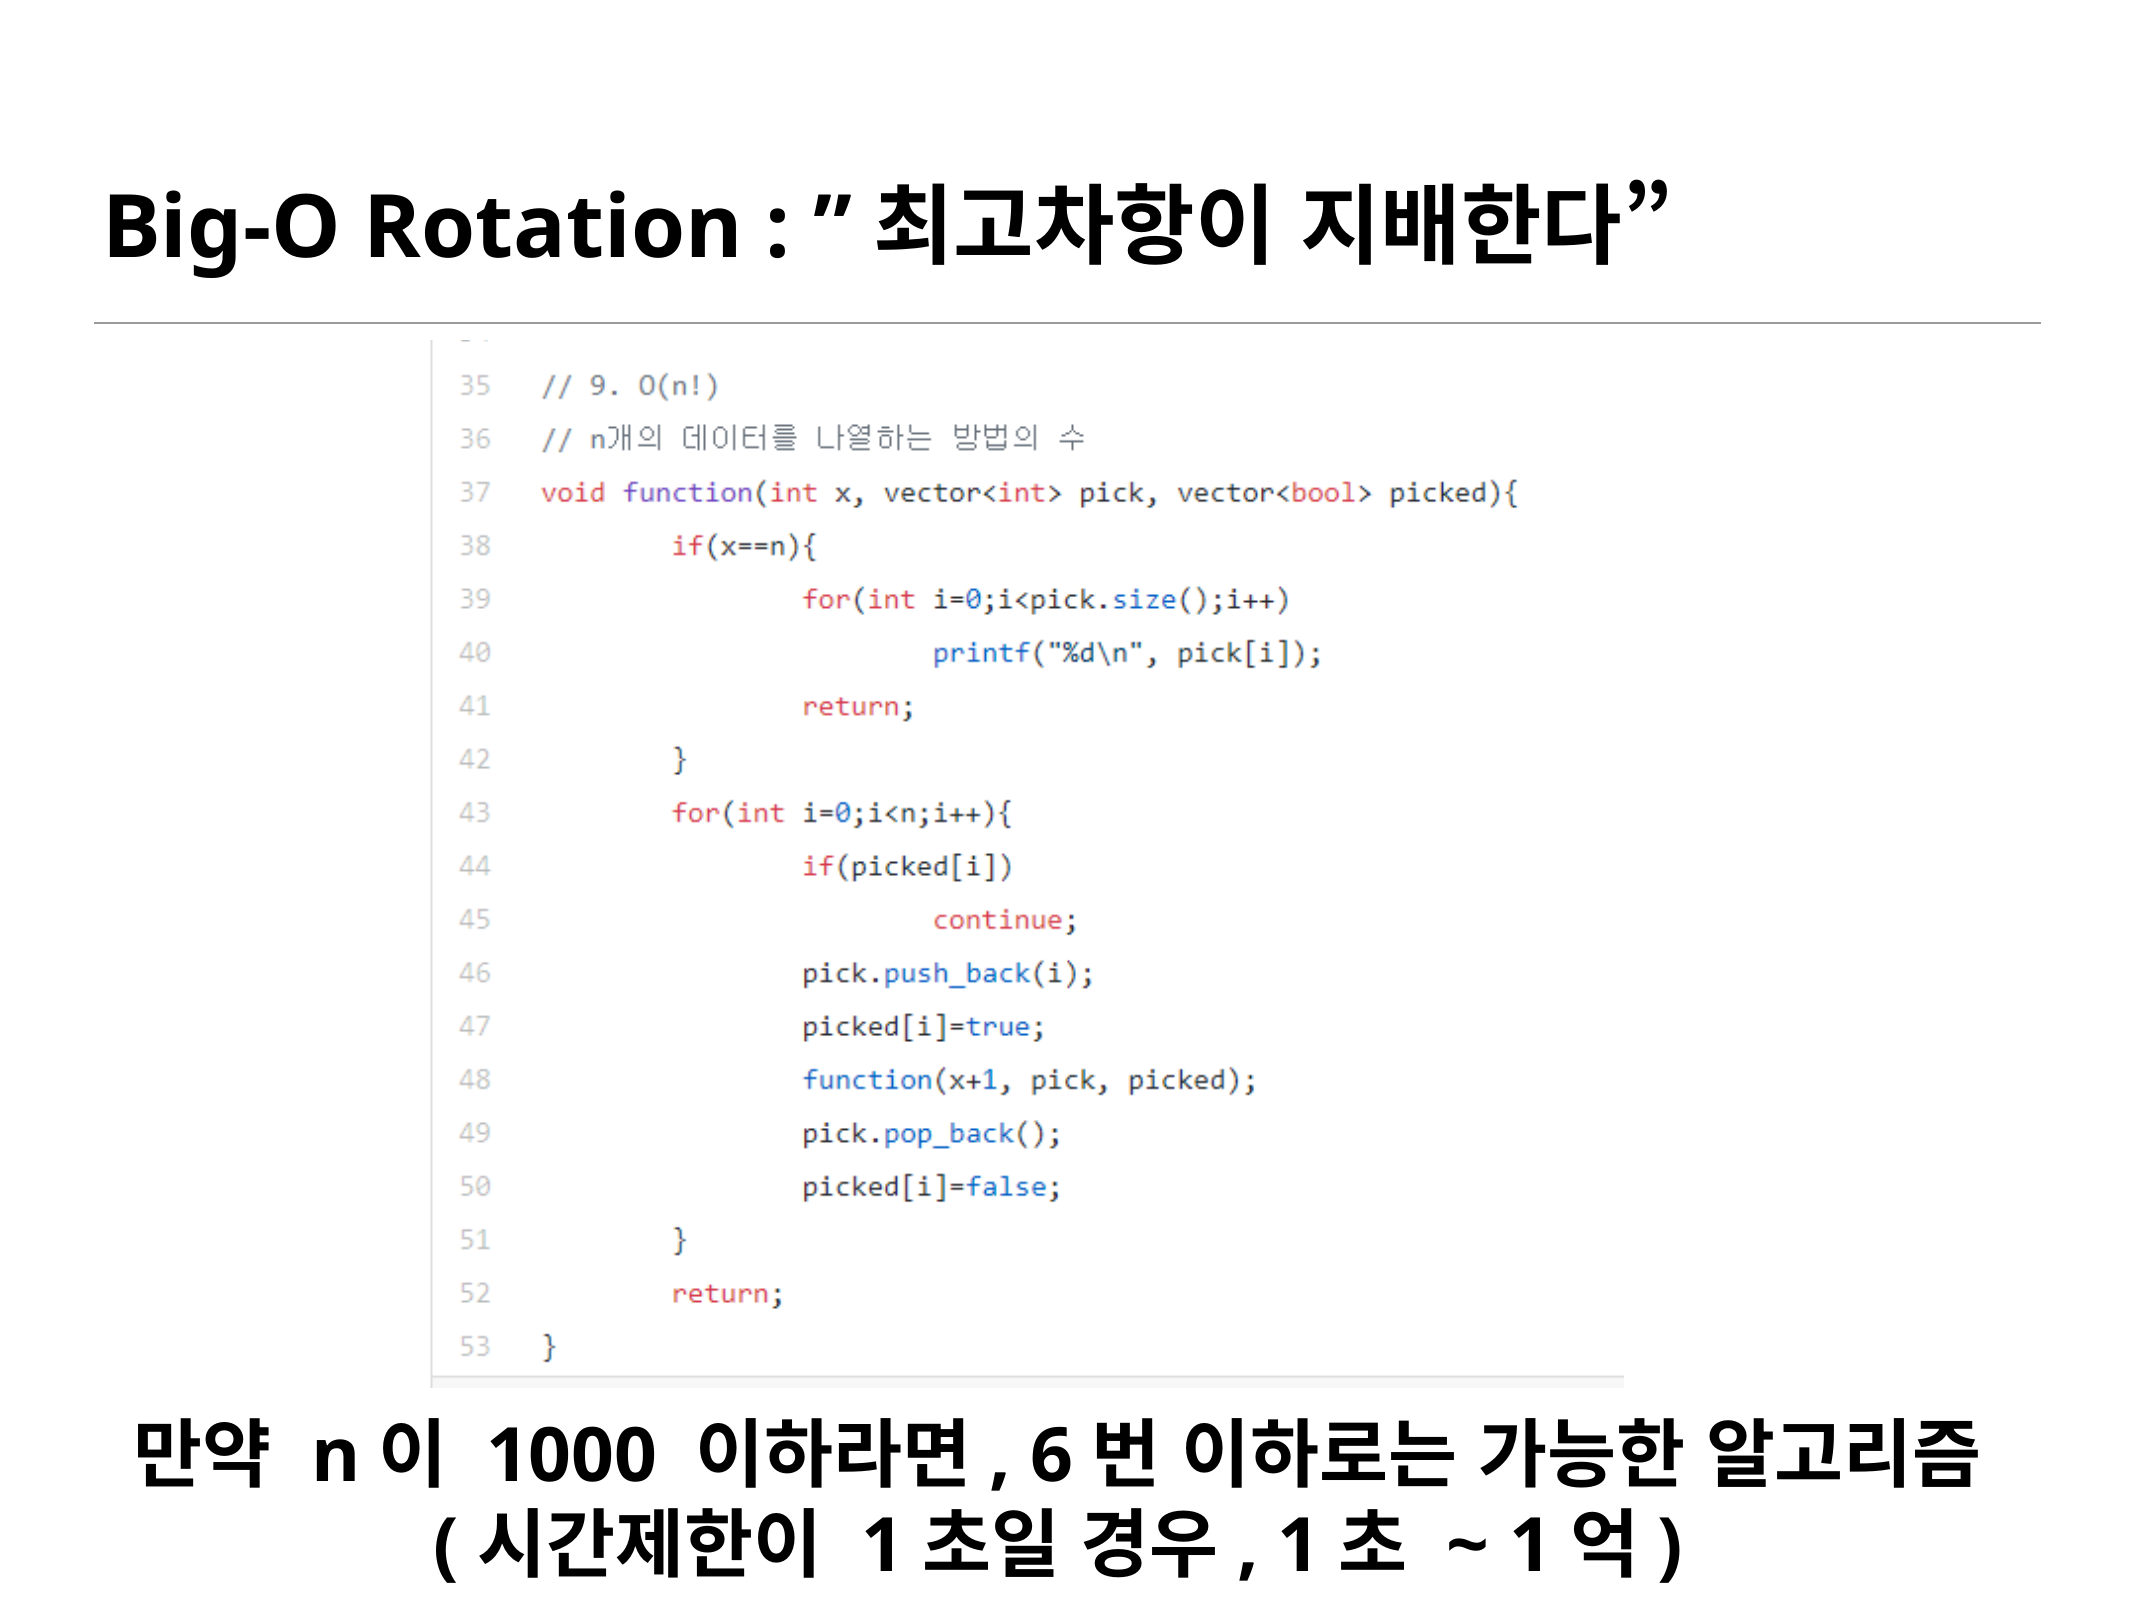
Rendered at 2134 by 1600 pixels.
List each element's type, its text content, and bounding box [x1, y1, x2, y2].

title Big-O Rotation : ”최고차항이 지배한다” [93, 53, 2041, 284]
picture [425, 340, 1625, 1389]
text_box 만약 n이 1000 이하라면, 6번 이하로는 가능한 알고리즘 (시간제한이 1초일 경우, 1초 ~ 1억) [47, 1399, 2069, 1594]
